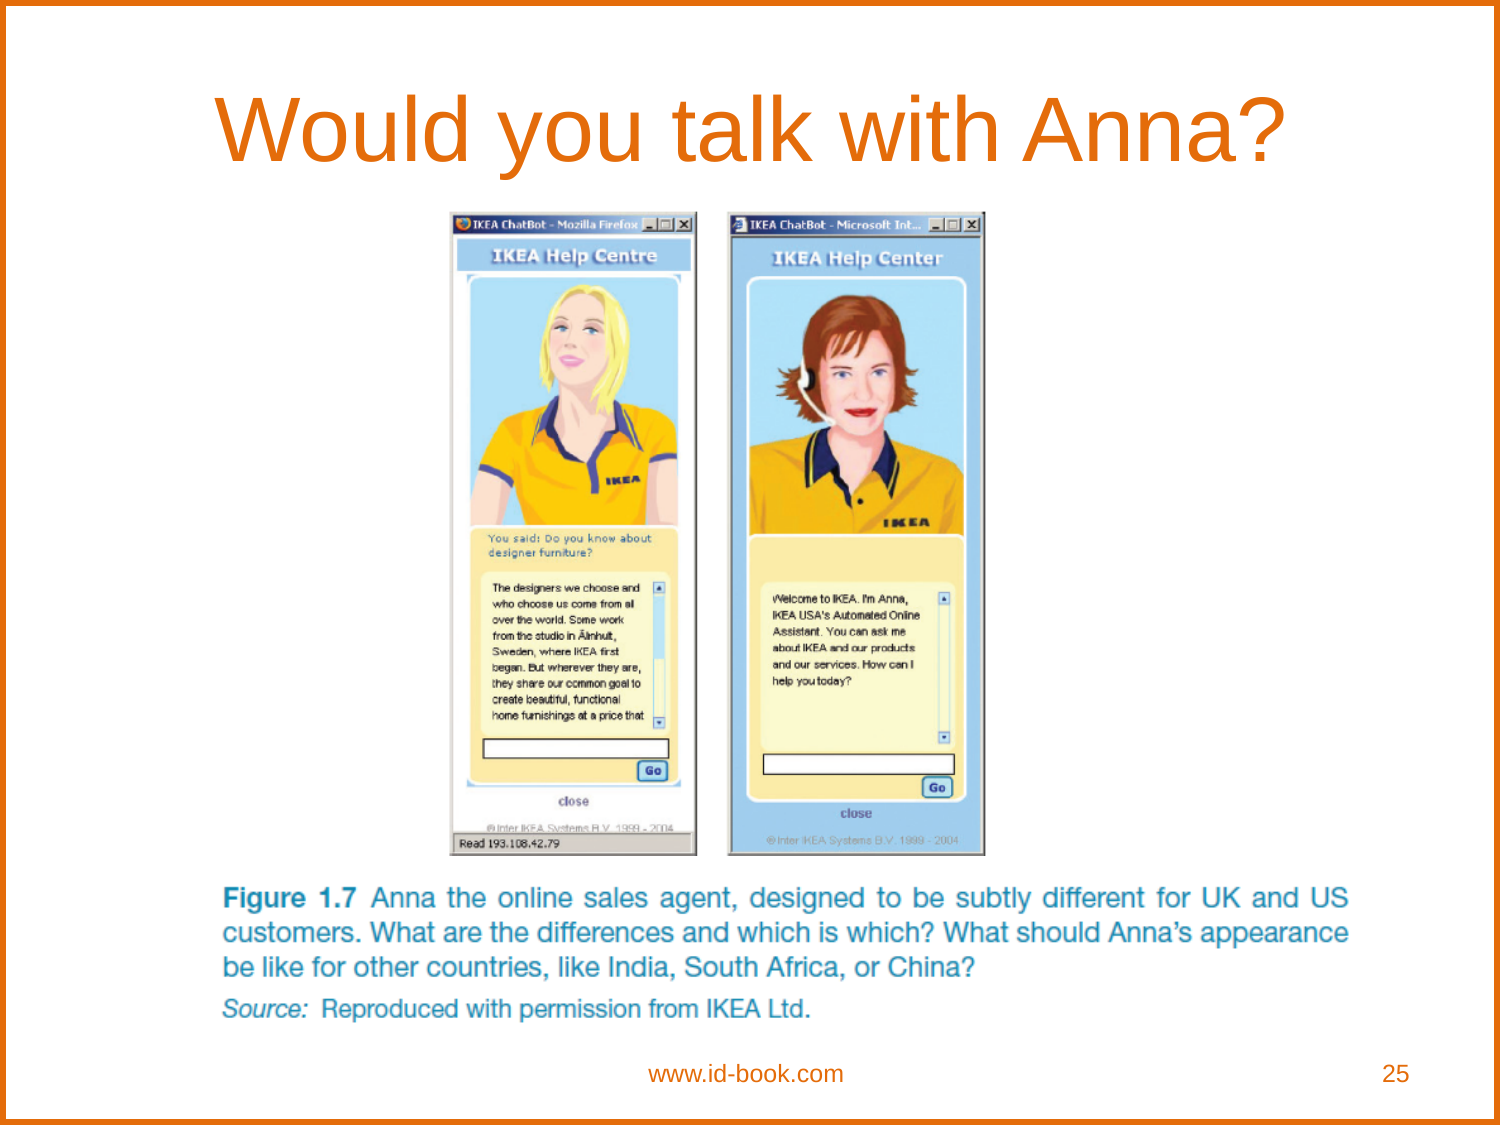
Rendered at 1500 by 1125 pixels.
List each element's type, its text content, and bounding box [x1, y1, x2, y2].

picture [442, 207, 989, 856]
footer www.id-book.com [512, 1042, 988, 1103]
slide_number 25 [1074, 1042, 1425, 1103]
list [206, 881, 1367, 1029]
title Would you talk with Anna? [76, 30, 1427, 219]
